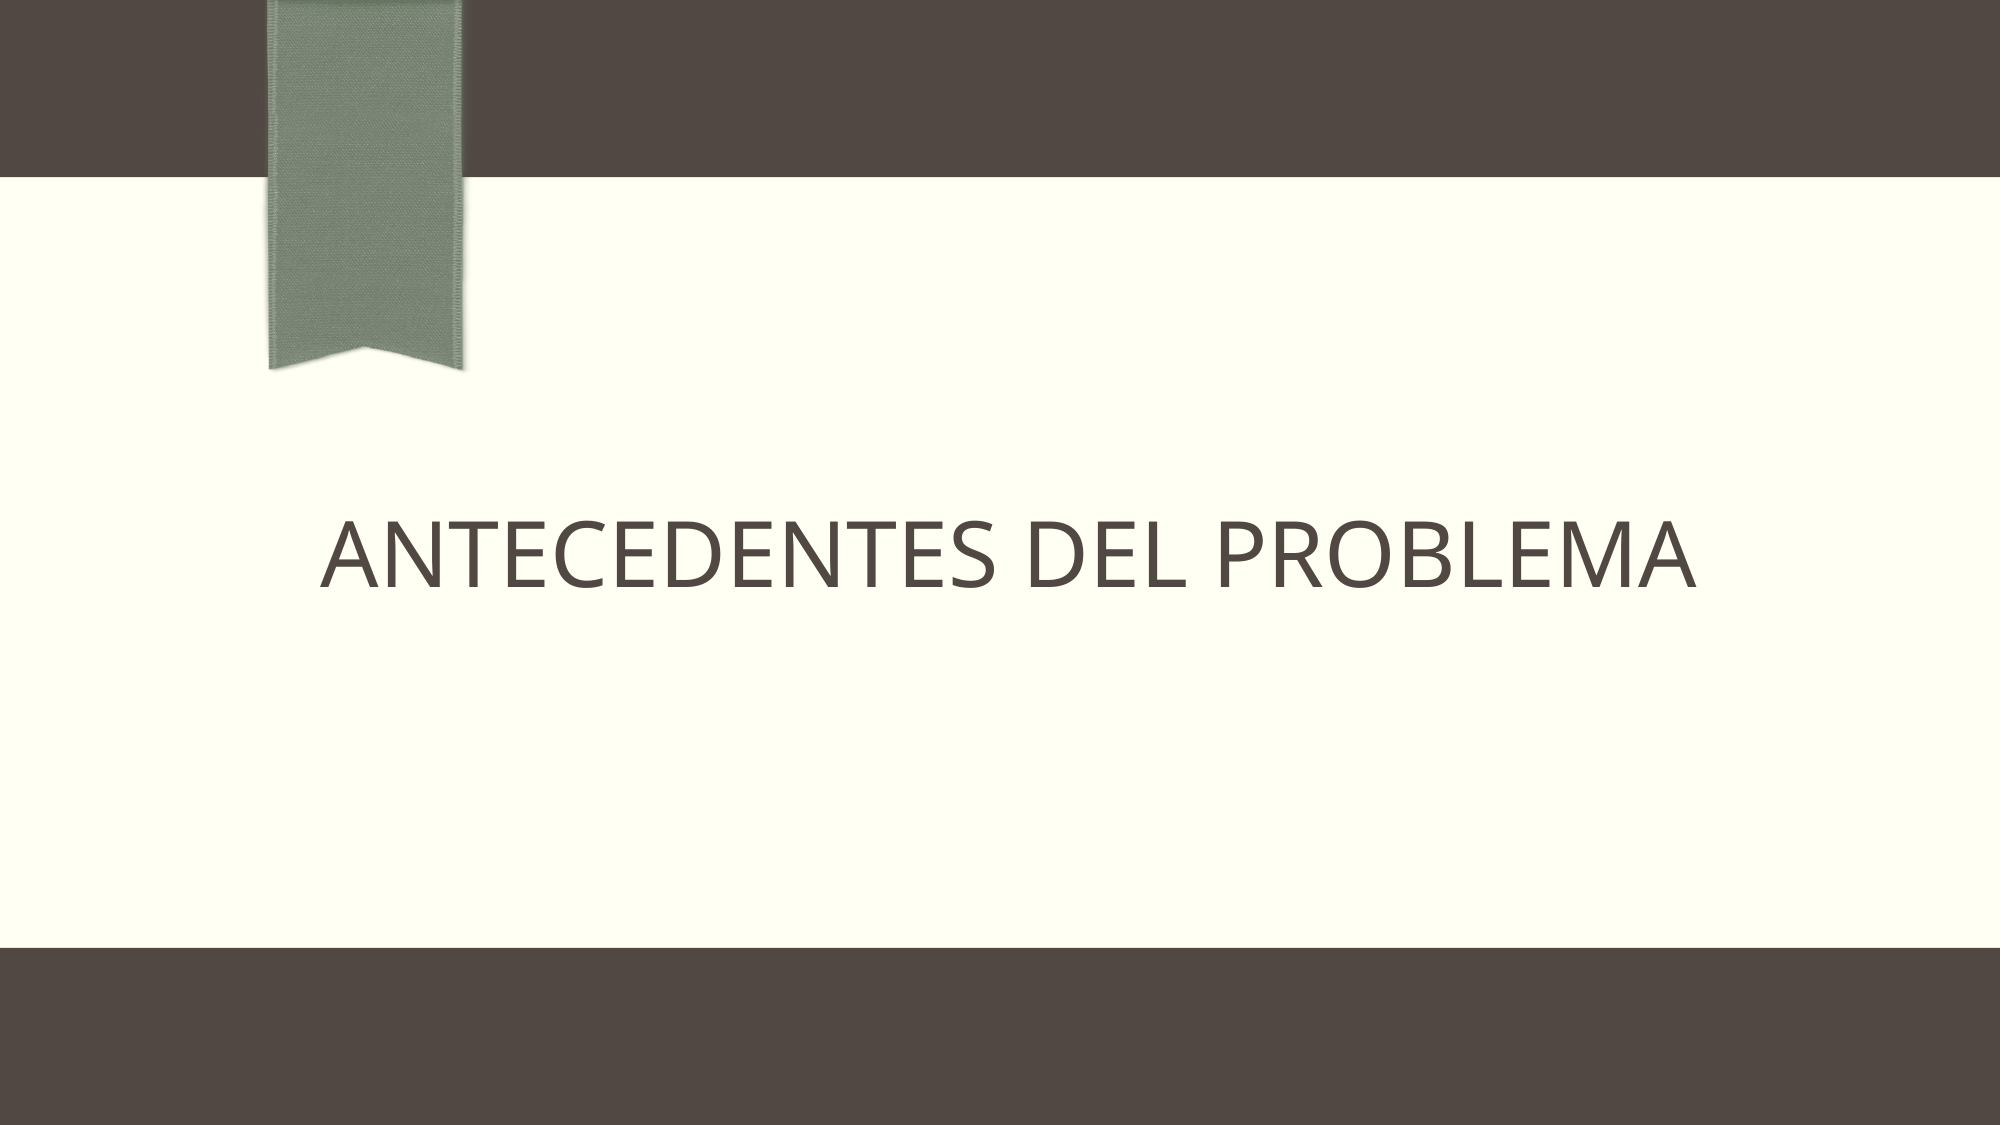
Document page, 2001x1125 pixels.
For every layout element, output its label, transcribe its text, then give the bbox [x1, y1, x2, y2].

title ANTECEDENTES DEL PROBLEMA [181, 376, 1838, 741]
